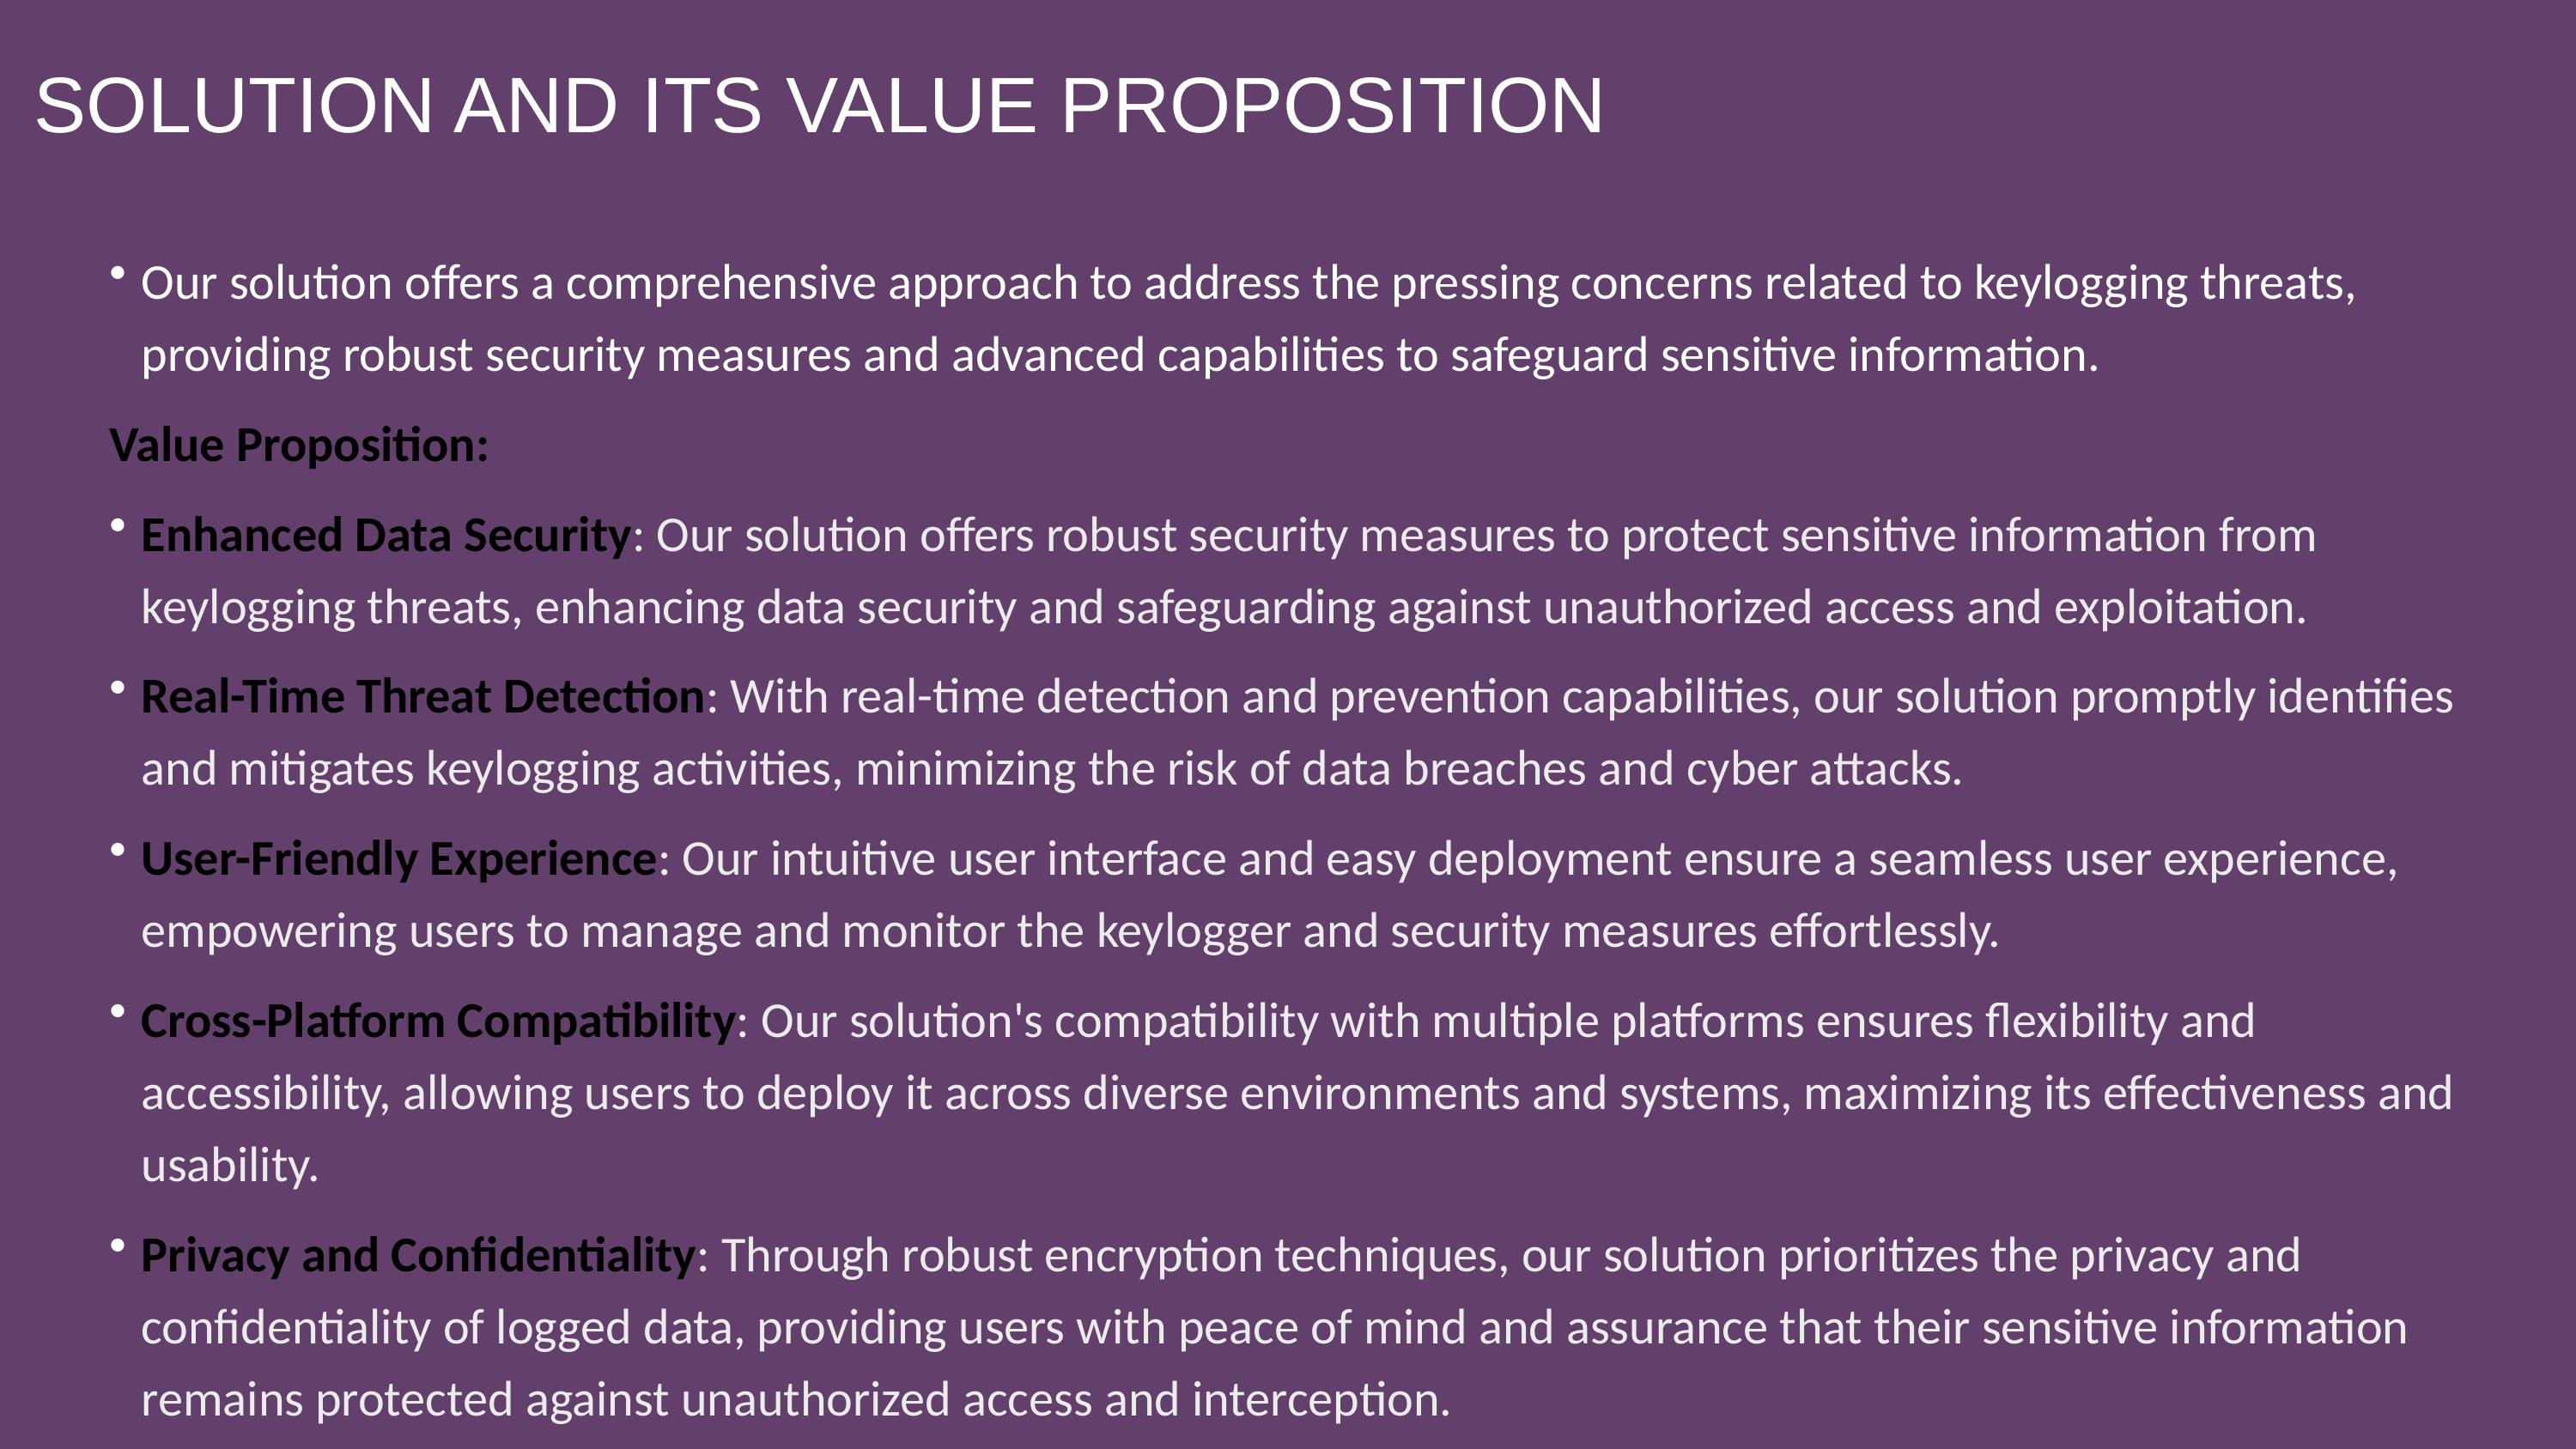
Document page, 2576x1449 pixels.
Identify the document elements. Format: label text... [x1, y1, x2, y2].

text_box Our solution offers a comprehensive approach to address the pressing concerns related to keylogging threats, providing robust security measures and advanced capabilities to safeguard sensitive information. Value Proposition: Enhanced Data Security: Our solution offers robust security measures to protect sensitive information from keylogging threats, enhancing data security and safeguarding against unauthorized access and exploitation. Real-Time Threat Detection: With real-time detection and prevention capabilities, our solution promptly identifies and mitigates keylogging activities, minimizing the risk of data breaches and cyber attacks. User-Friendly Experience: Our intuitive user interface and easy deployment ensure a seamless user experience, empowering users to manage and monitor the keylogger and security measures effortlessly. Cross-Platform Compatibility: Our solution's compatibility with multiple platforms ensures flexibility and accessibility, allowing users to deploy it across diverse environments and systems, maximizing its effectiveness and usability. Privacy and Confidentiality: Through robust encryption techniques, our solution prioritizes the privacy and confidentiality of logged data, providing users with peace of mind and assurance that their sensitive information remains protected against unauthorized access and interception. [96, 230, 2501, 1449]
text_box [1762, 585, 2432, 999]
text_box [144, 585, 814, 999]
text_box SOLUTION AND ITS VALUE PROPOSITION [21, 47, 2168, 155]
